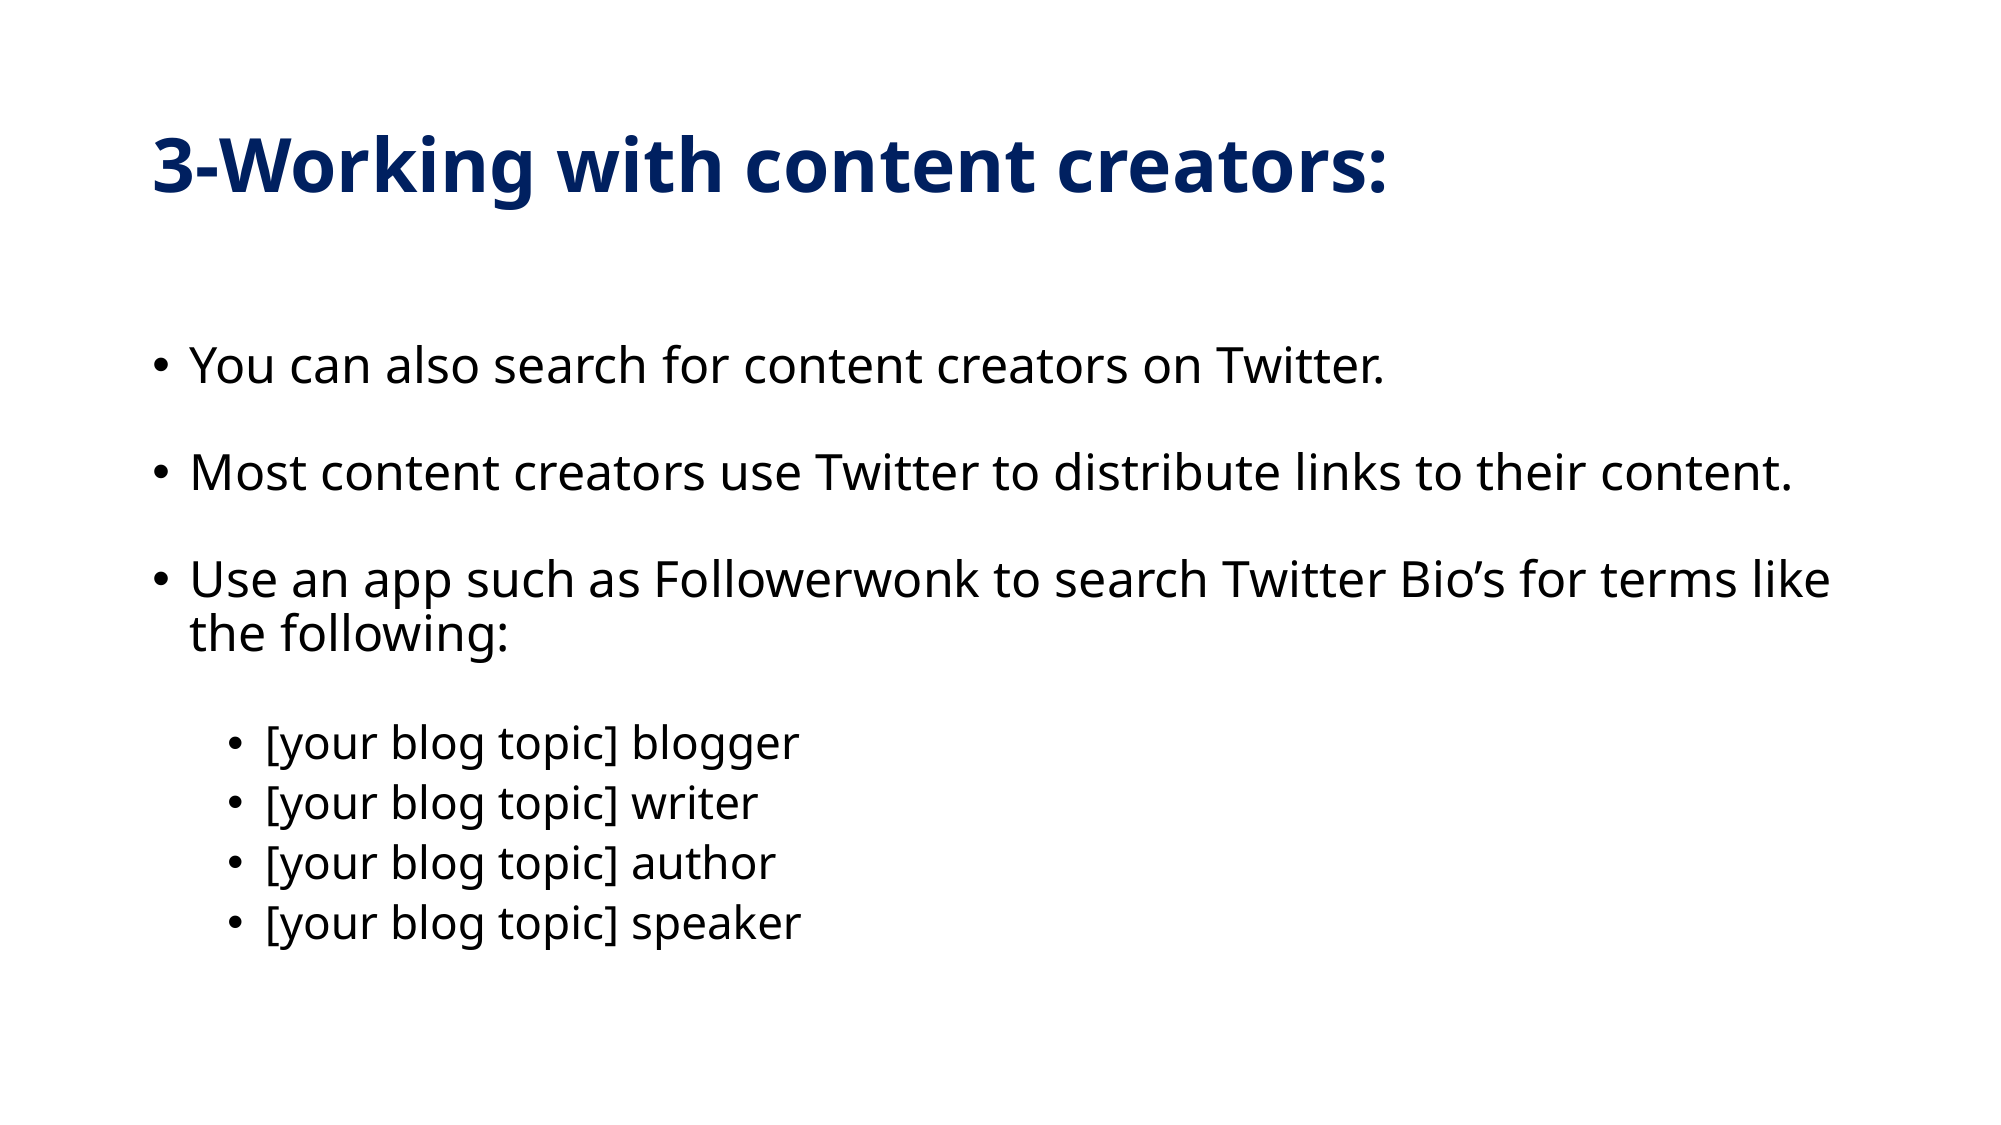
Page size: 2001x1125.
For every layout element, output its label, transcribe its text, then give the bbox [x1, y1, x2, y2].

title 3-Working with content creators: [137, 59, 1863, 278]
list You can also search for content creators on Twitter. Most content creators use Twitter to distribute links to their content. Use an app such as Followerwonk to search Twitter Bio’s for terms like the following: [your blog topic] blogger [your blog topic] writer [your blog topic] author [your blog topic] speaker [137, 299, 1863, 1014]
